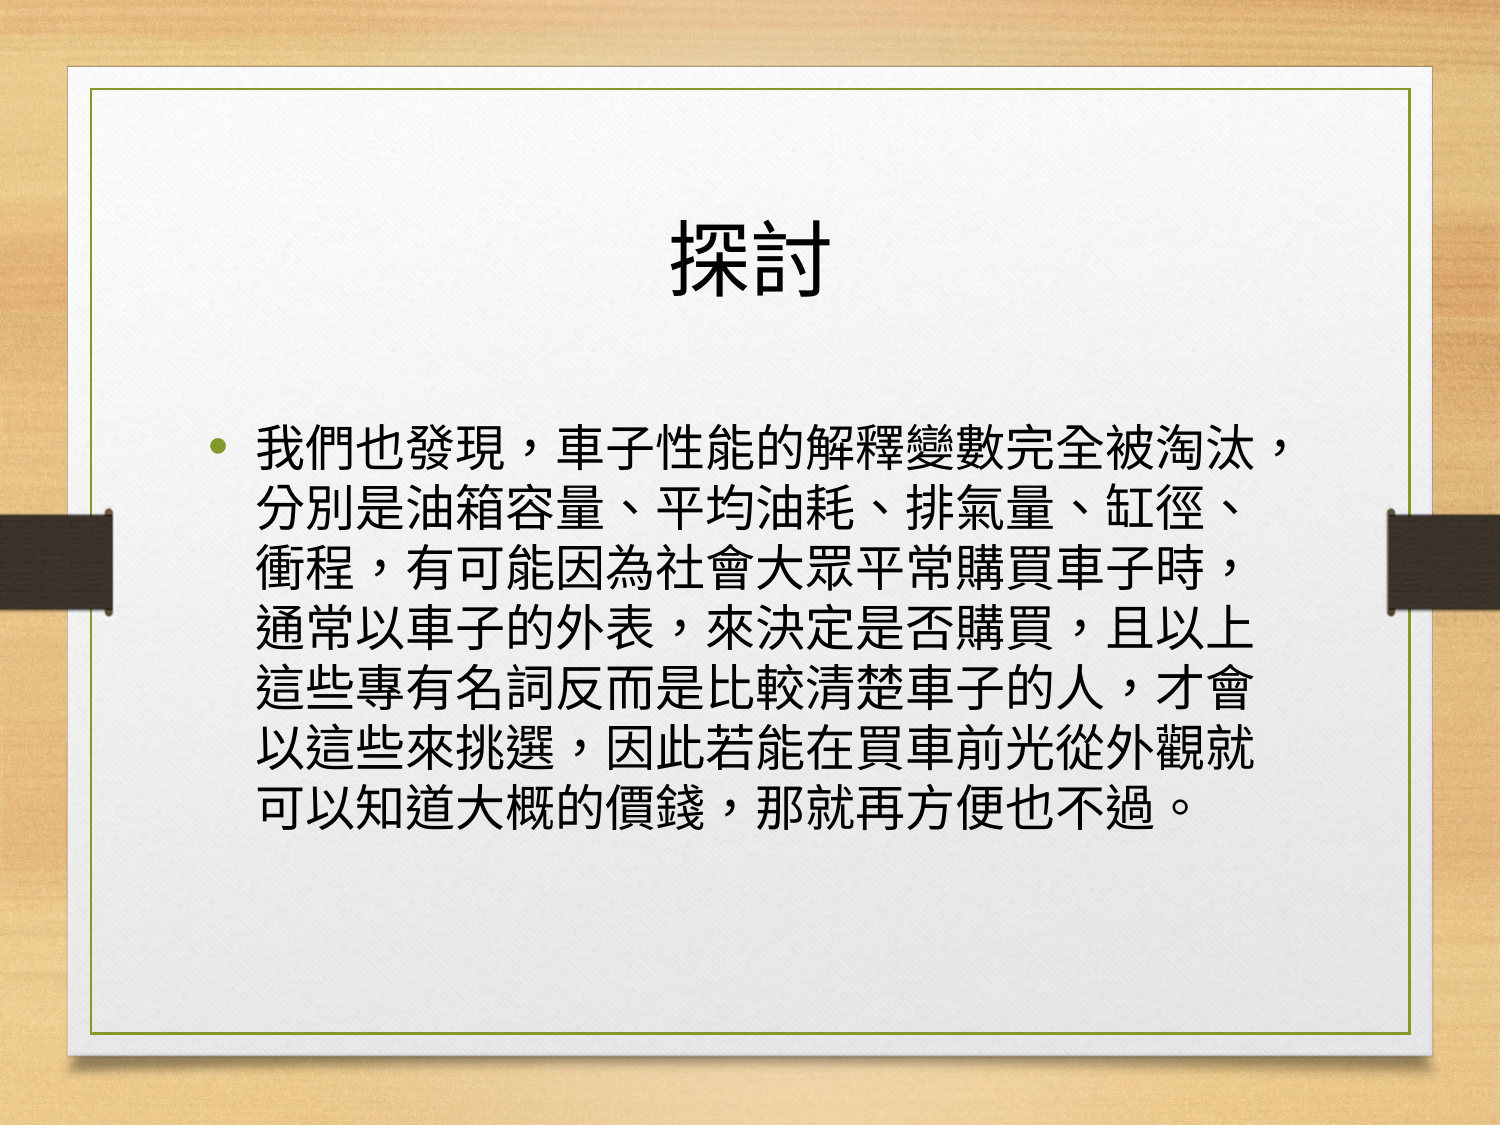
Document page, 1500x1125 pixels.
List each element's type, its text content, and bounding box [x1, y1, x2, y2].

title 探討 [193, 150, 1309, 365]
list 我們也發現，車子性能的解釋變數完全被淘汰，分別是油箱容量、平均油耗、排氣量、缸徑、衝程，有可能因為社會大眾平常購買車子時，通常以車子的外表，來決定是否購買，且以上這些專有名詞反而是比較清楚車子的人，才會以這些來挑選，因此若能在買車前光從外觀就可以知道大概的價錢，那就再方便也不過。 [193, 408, 1309, 974]
picture [0, 0, 1500, 1125]
